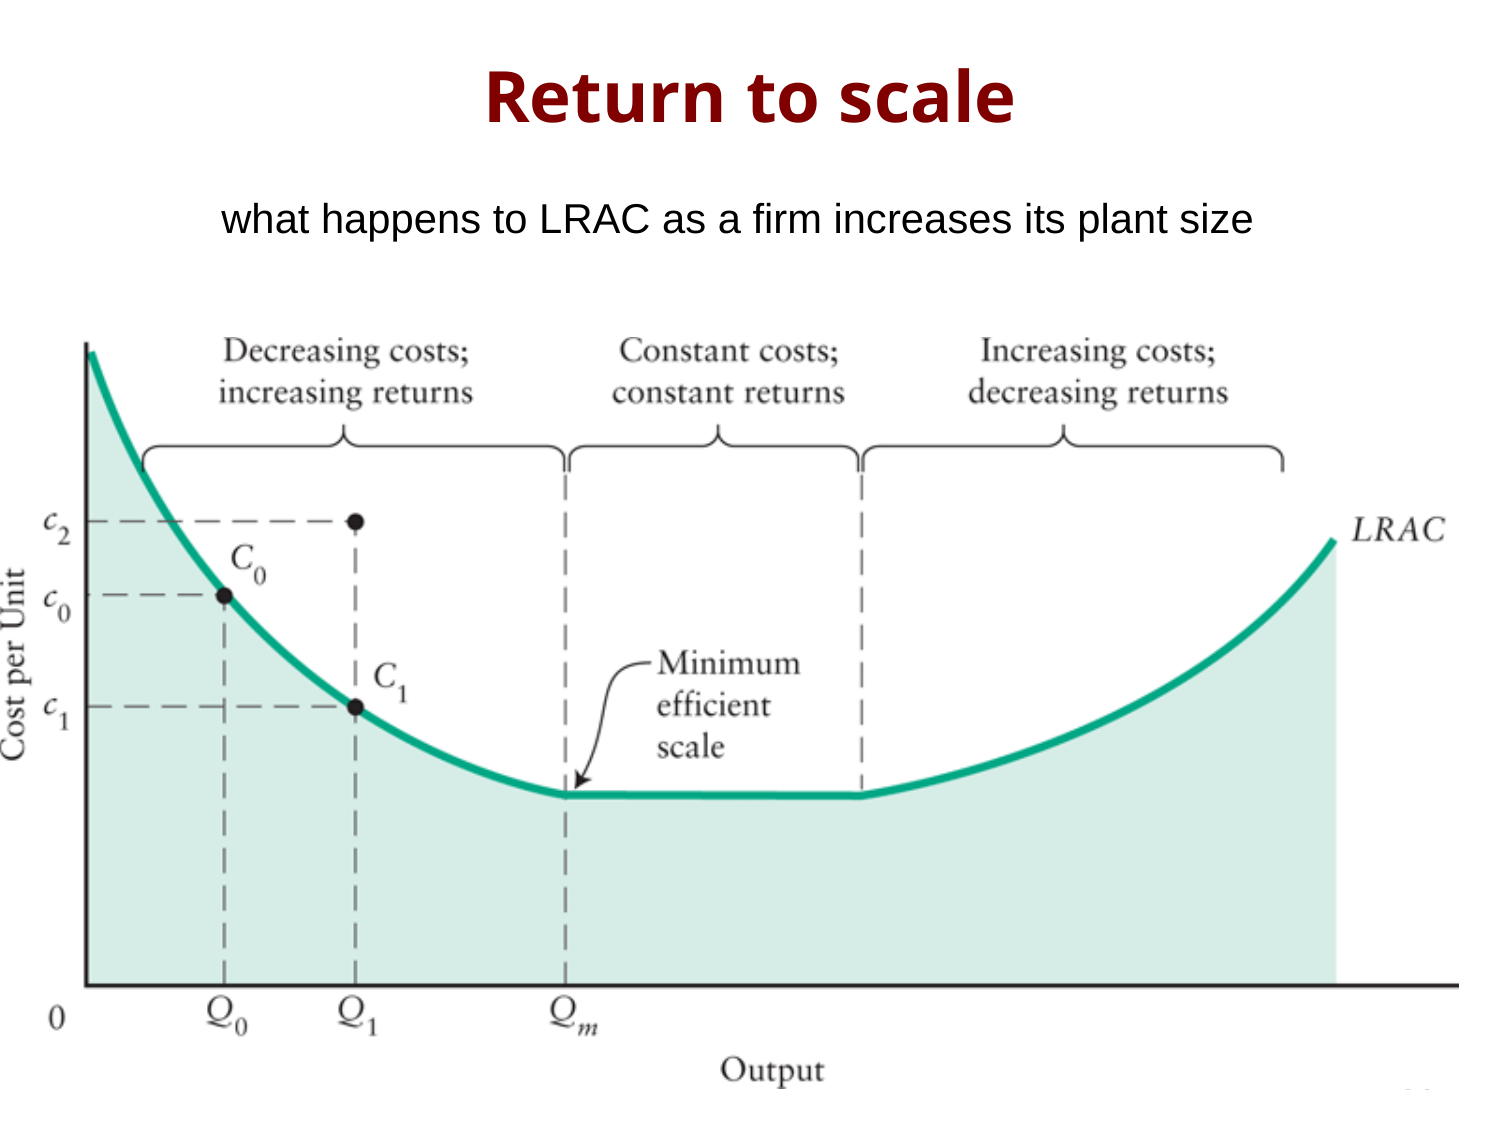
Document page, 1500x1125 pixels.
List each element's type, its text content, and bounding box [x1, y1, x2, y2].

text_box what happens to LRAC as a firm increases its plant size [206, 184, 1299, 250]
text_box [183, 208, 1353, 269]
title Return to scale [75, 41, 1425, 148]
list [0, 337, 1459, 1090]
